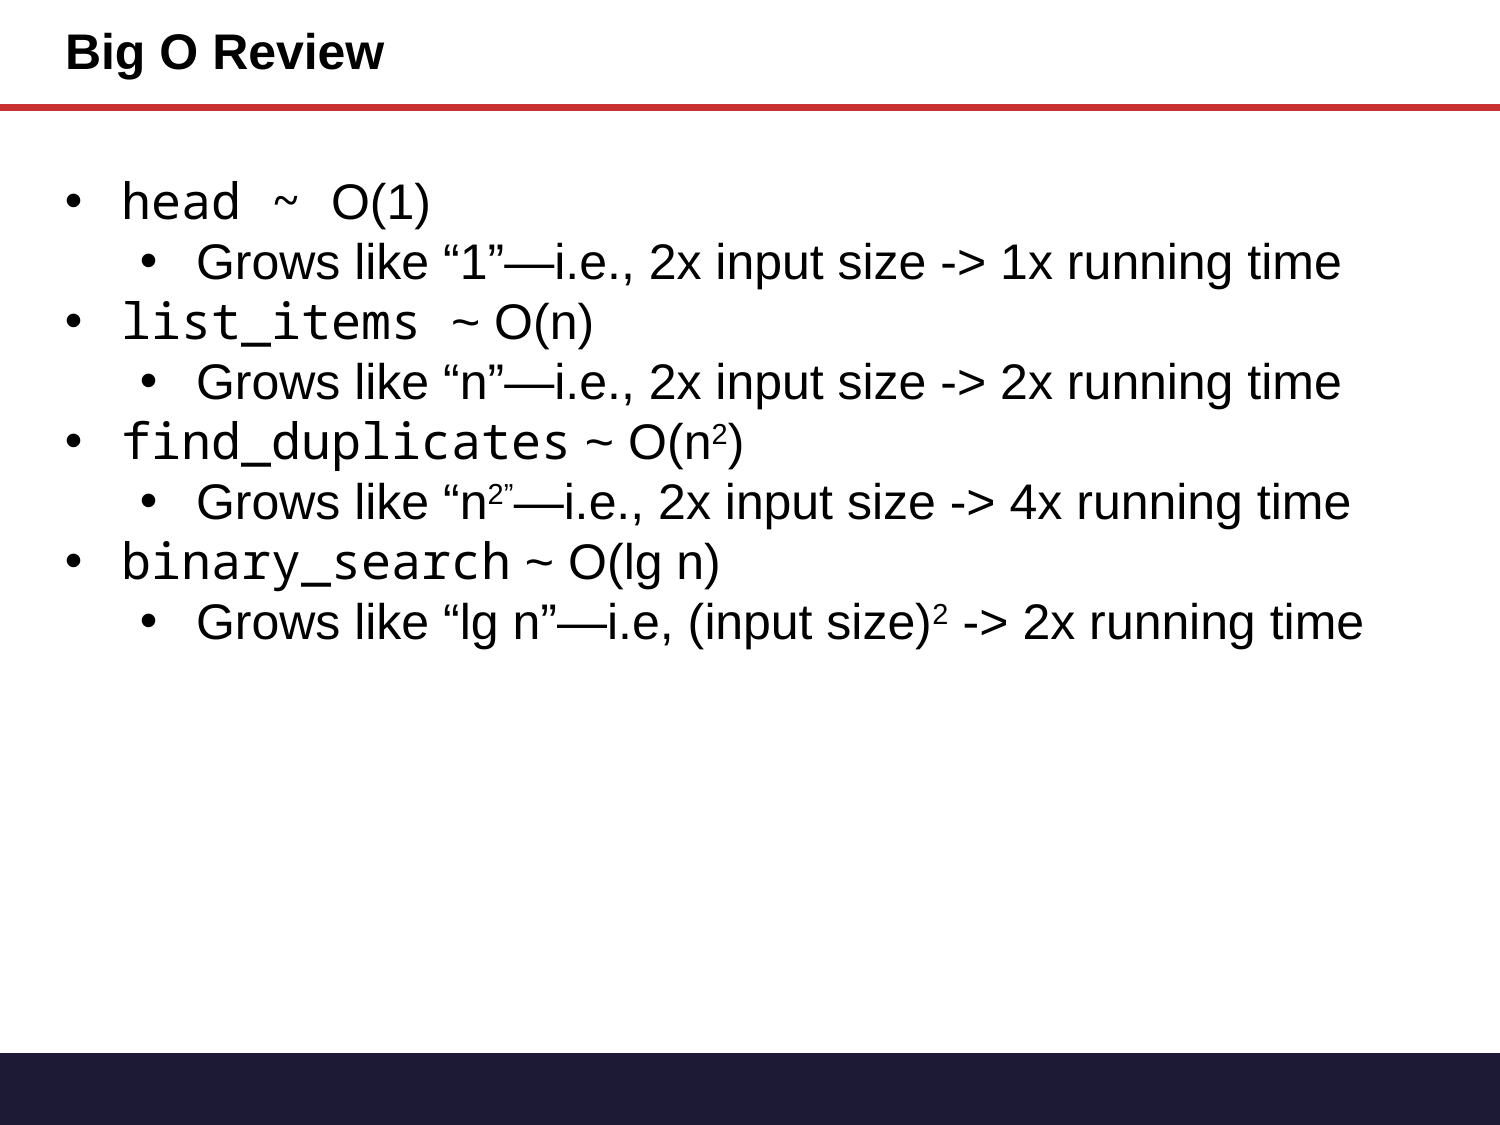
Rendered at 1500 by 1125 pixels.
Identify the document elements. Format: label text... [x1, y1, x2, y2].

text_box head ~ O(1) Grows like “1”—i.e., 2x input size -> 1x running time list_items ~ O(n) Grows like “n”—i.e., 2x input size -> 2x running time find_duplicates ~ O(n2) Grows like “n2”—i.e., 2x input size -> 4x running time binary_search ~ O(lg n) Grows like “lg n”—i.e, (input size)2 -> 2x running time [49, 162, 1475, 658]
title Big O Review [50, 0, 1425, 108]
